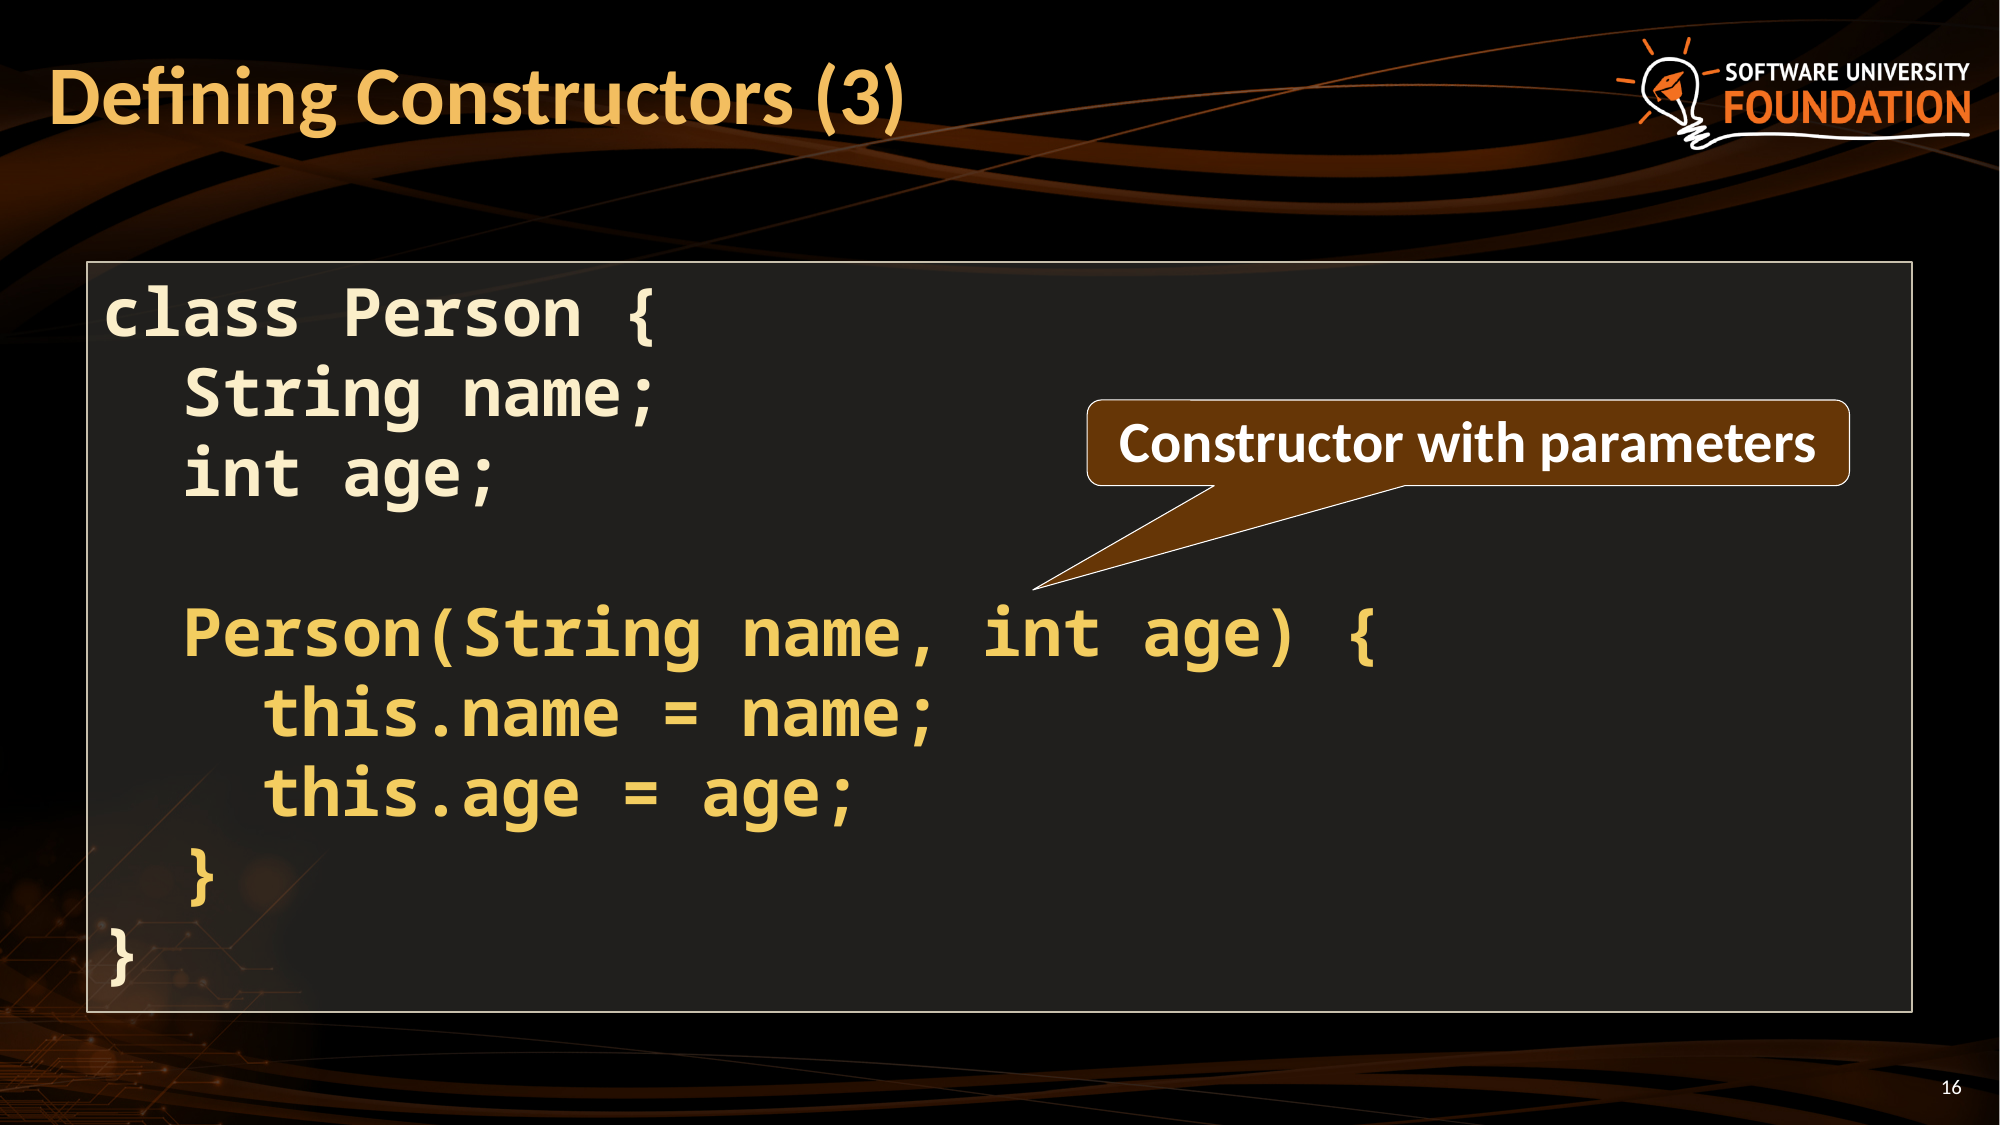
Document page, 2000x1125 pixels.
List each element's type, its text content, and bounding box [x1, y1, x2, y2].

slide_number 16 [1897, 1070, 1968, 1103]
title Defining Constructors (3) [30, 6, 1602, 189]
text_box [87, 262, 1913, 1013]
picture [0, 0, 2000, 1125]
